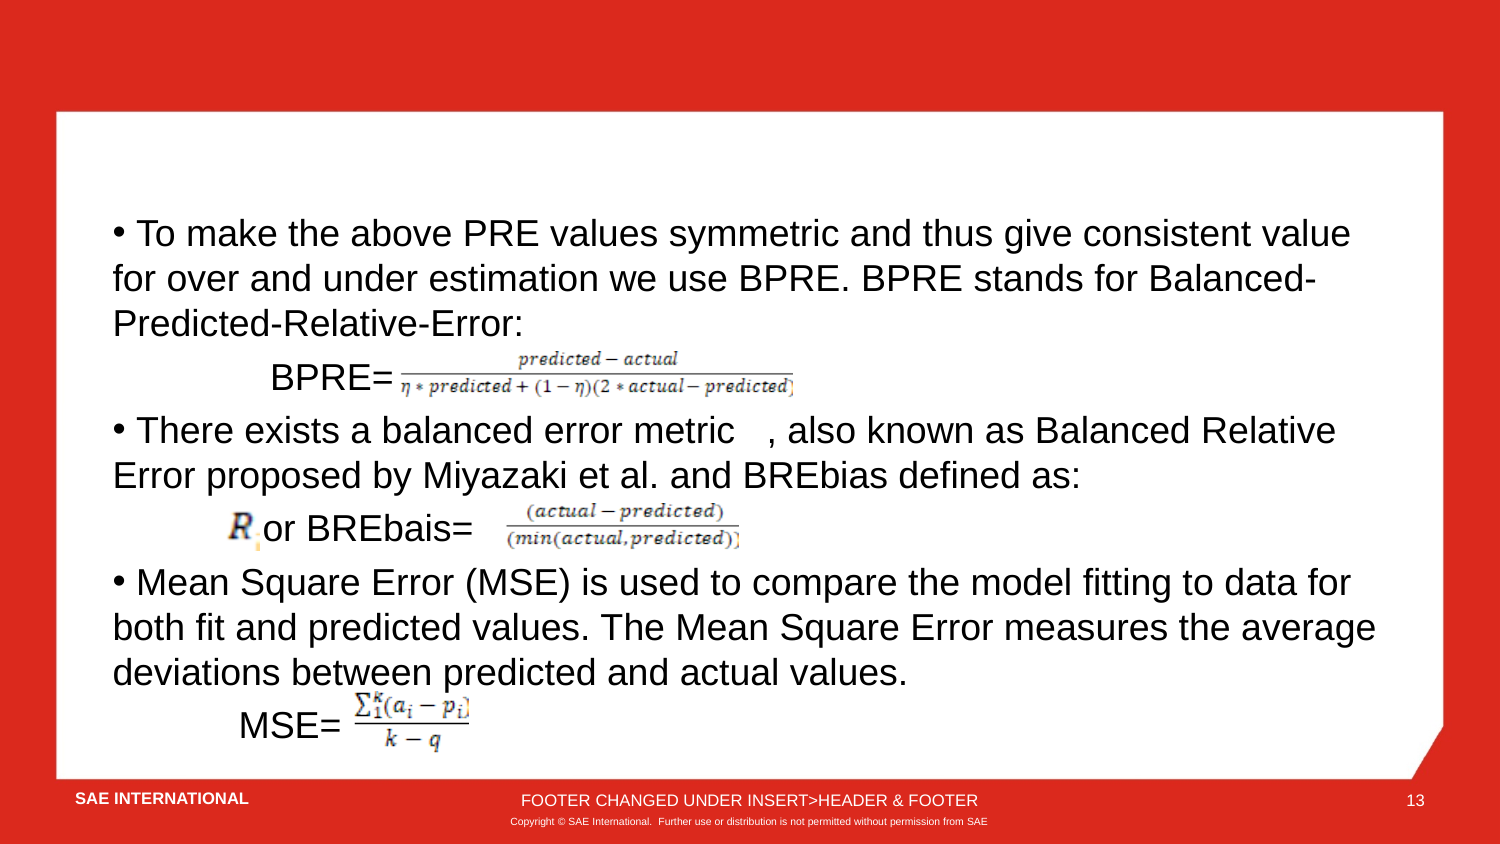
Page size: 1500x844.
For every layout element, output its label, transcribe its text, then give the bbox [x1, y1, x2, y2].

slide_number 13 [1383, 788, 1425, 810]
list To make the above PRE values symmetric and thus give consistent value for over and under estimation we use BPRE. BPRE stands for Balanced-Predicted-Relative-Error: BPRE= There exists a balanced error metric , also known as Balanced Relative Error proposed by Miyazaki et al. and BREbias defined as: or BREbais= Mean Square Error (MSE) is used to compare the model fitting to data for both fit and predicted values. The Mean Square Error measures the average deviations between predicted and actual values. MSE= [112, 209, 1383, 810]
picture [0, 1, 1499, 844]
